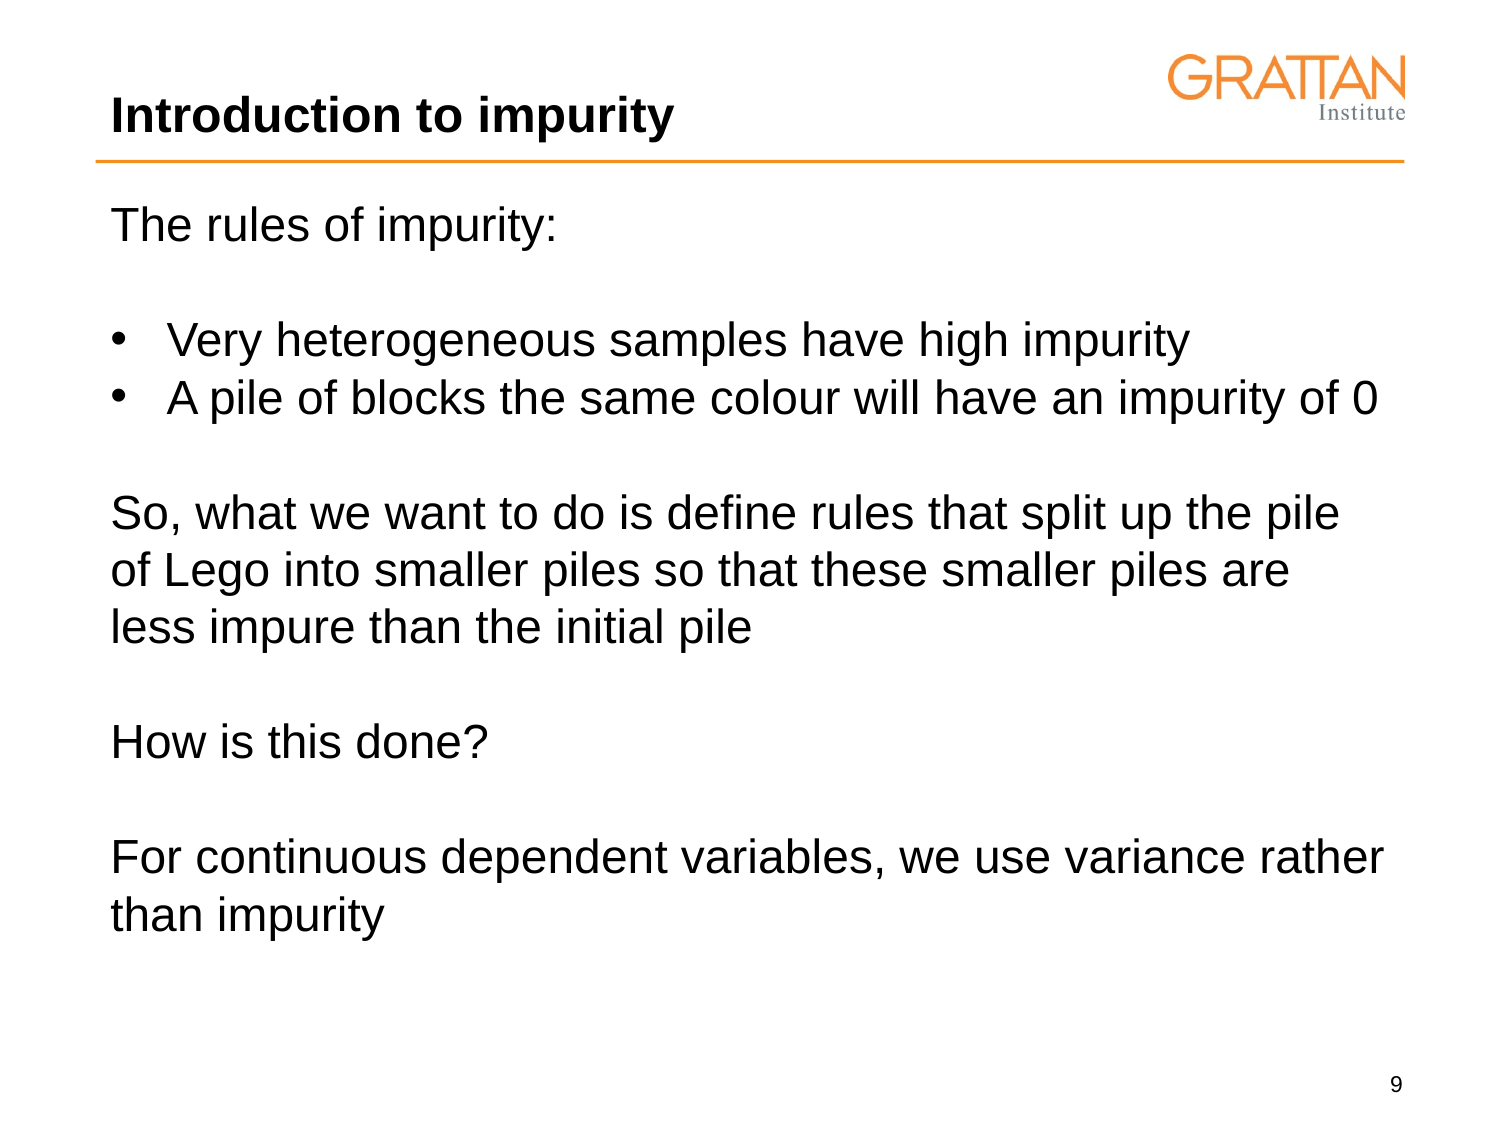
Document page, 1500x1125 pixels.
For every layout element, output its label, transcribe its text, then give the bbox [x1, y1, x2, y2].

title Introduction to impurity [95, 74, 1143, 151]
text_box The rules of impurity: Very heterogeneous samples have high impurity A pile of blocks the same colour will have an impurity of 0 So, what we want to do is define rules that split up the pile of Lego into smaller piles so that these smaller piles are less impure than the initial pile How is this done? For continuous dependent variables, we use variance rather than impurity [95, 186, 1407, 1064]
picture [1168, 54, 1405, 120]
